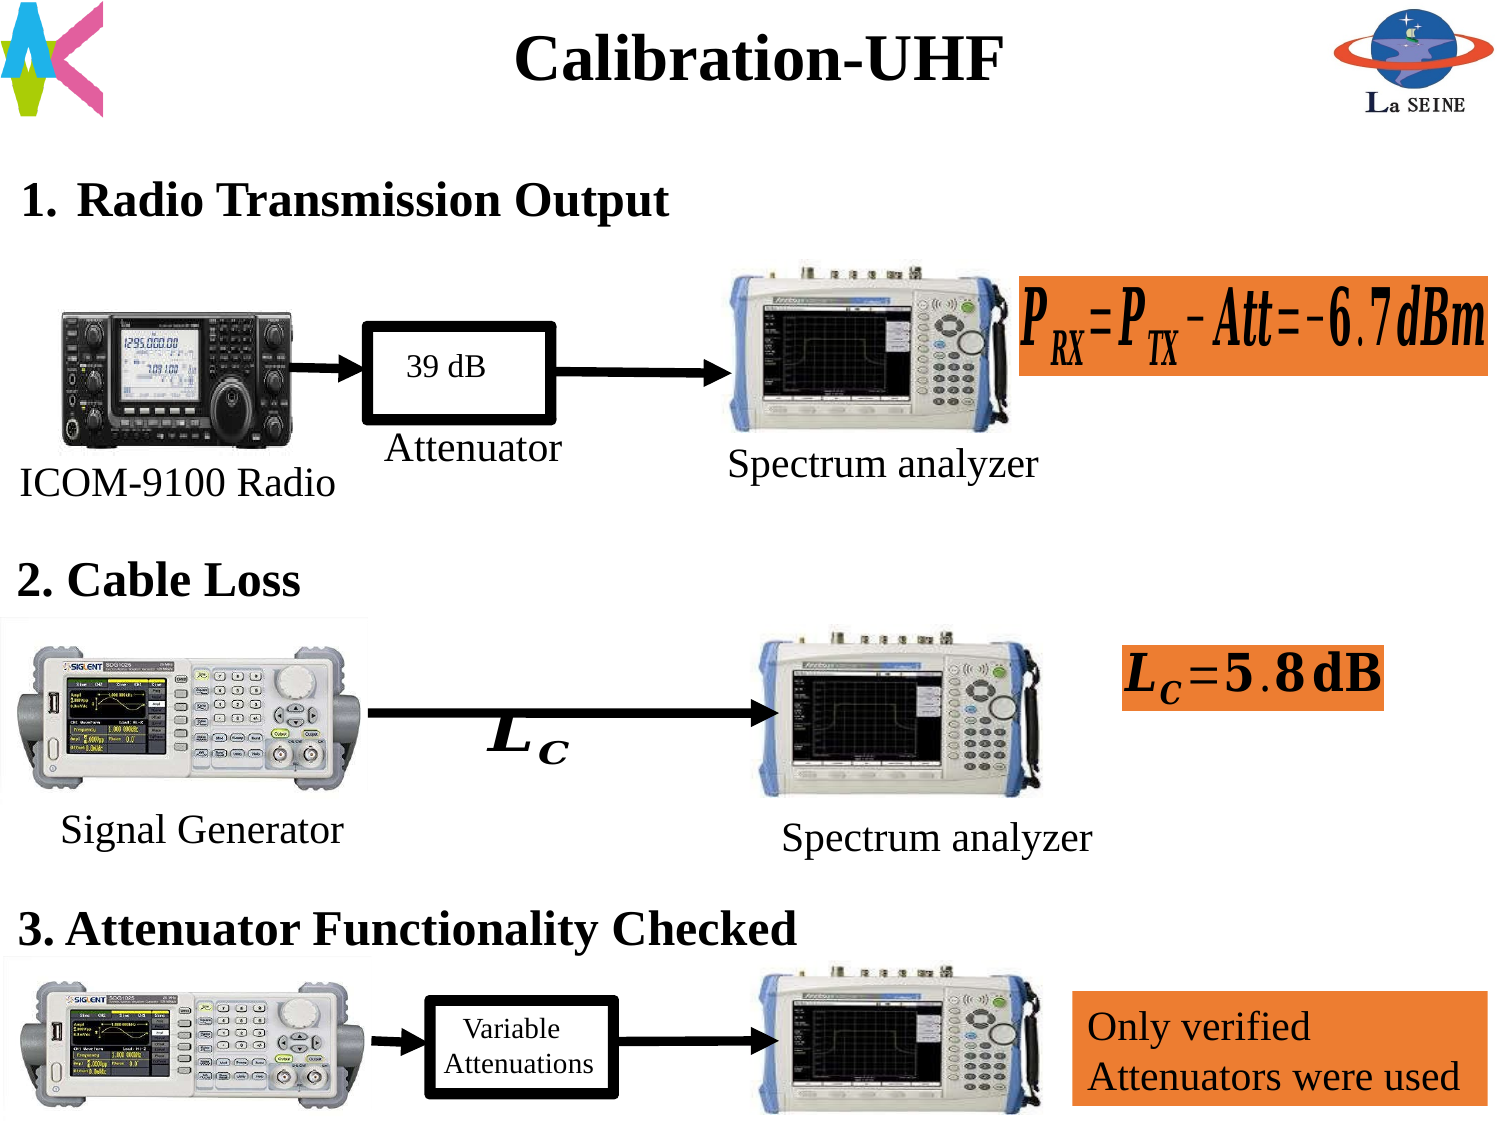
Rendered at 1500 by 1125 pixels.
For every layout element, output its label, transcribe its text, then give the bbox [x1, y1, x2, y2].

text_box [749, 960, 1044, 1115]
title Calibration-UHF [112, 64, 1407, 134]
text_box Radio Transmission Output [5, 166, 685, 235]
text_box Only verified Attenuators were used [1072, 991, 1488, 1106]
text_box [429, 999, 615, 1041]
text_box ICOM-9100 Radio [17, 452, 338, 505]
picture [0, 1, 112, 120]
text_box [749, 624, 1044, 798]
text_box [0, 617, 368, 809]
text_box 39 dB [404, 342, 555, 384]
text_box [371, 1040, 430, 1044]
text_box Variable Attenuations [441, 1007, 615, 1080]
text_box 2. Cable Loss [1, 546, 317, 616]
text_box Spectrum analyzer [779, 807, 1115, 860]
text_box [429, 1050, 615, 1095]
text_box [366, 325, 552, 369]
text_box [57, 309, 295, 452]
text_box Attenuator [363, 417, 589, 470]
slide_number 17 [1059, 1052, 1397, 1112]
picture [1327, 1, 1500, 120]
text_box [3, 956, 372, 1125]
text_box Spectrum analyzer [725, 433, 1044, 486]
text_box Signal Generator [57, 800, 364, 853]
text_box [720, 259, 1012, 433]
text_box 3. Attenuator Functionality Checked [2, 895, 813, 964]
